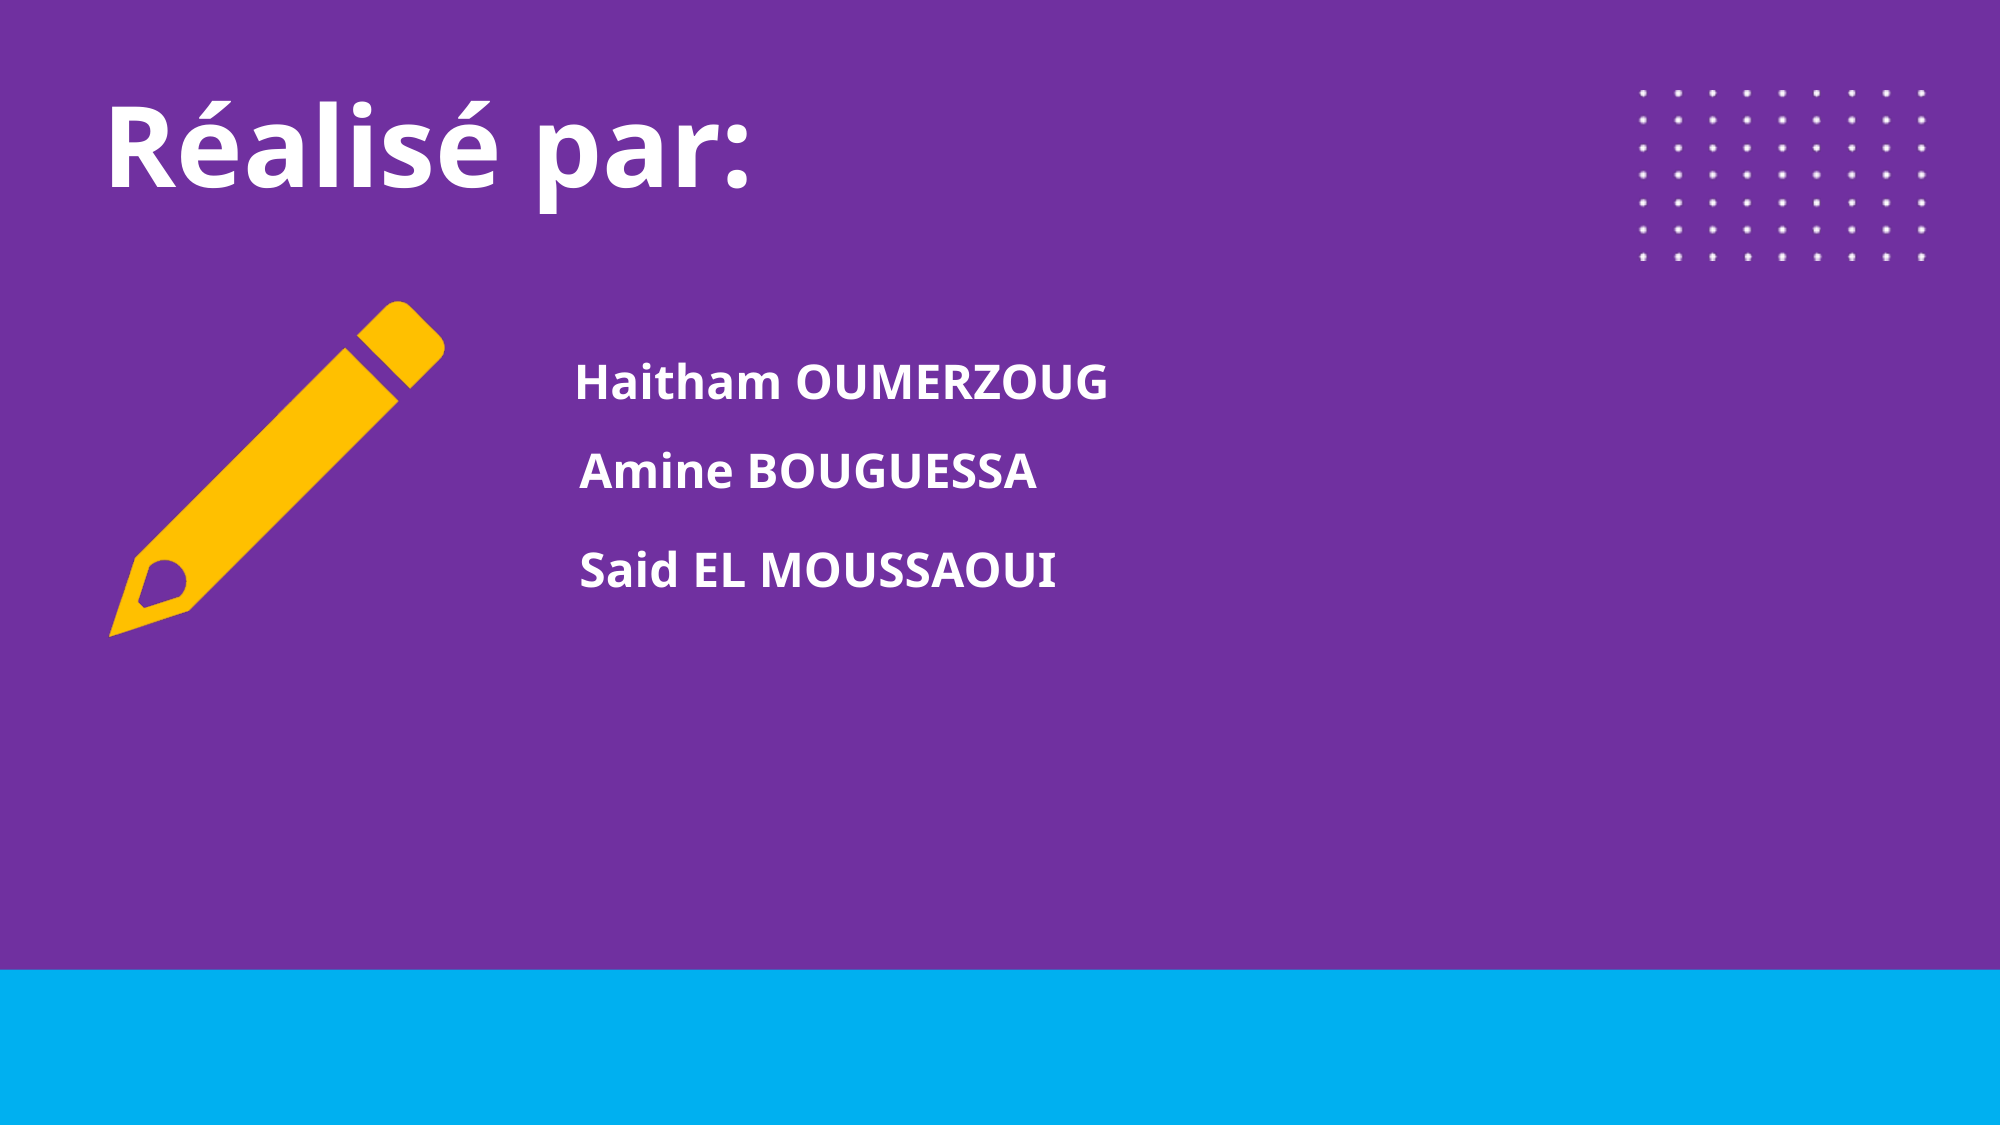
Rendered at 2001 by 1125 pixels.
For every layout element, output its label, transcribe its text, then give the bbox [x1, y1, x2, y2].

text_box Said EL MOUSSAOUI [564, 524, 1139, 612]
text_box Réalisé par: [87, 67, 868, 325]
text_box [0, 0, 2000, 970]
picture [1636, 90, 1930, 261]
text_box Amine BOUGUESSA [564, 425, 1057, 513]
text_box Haitham OUMERZOUG [558, 336, 1214, 425]
picture [75, 267, 479, 671]
